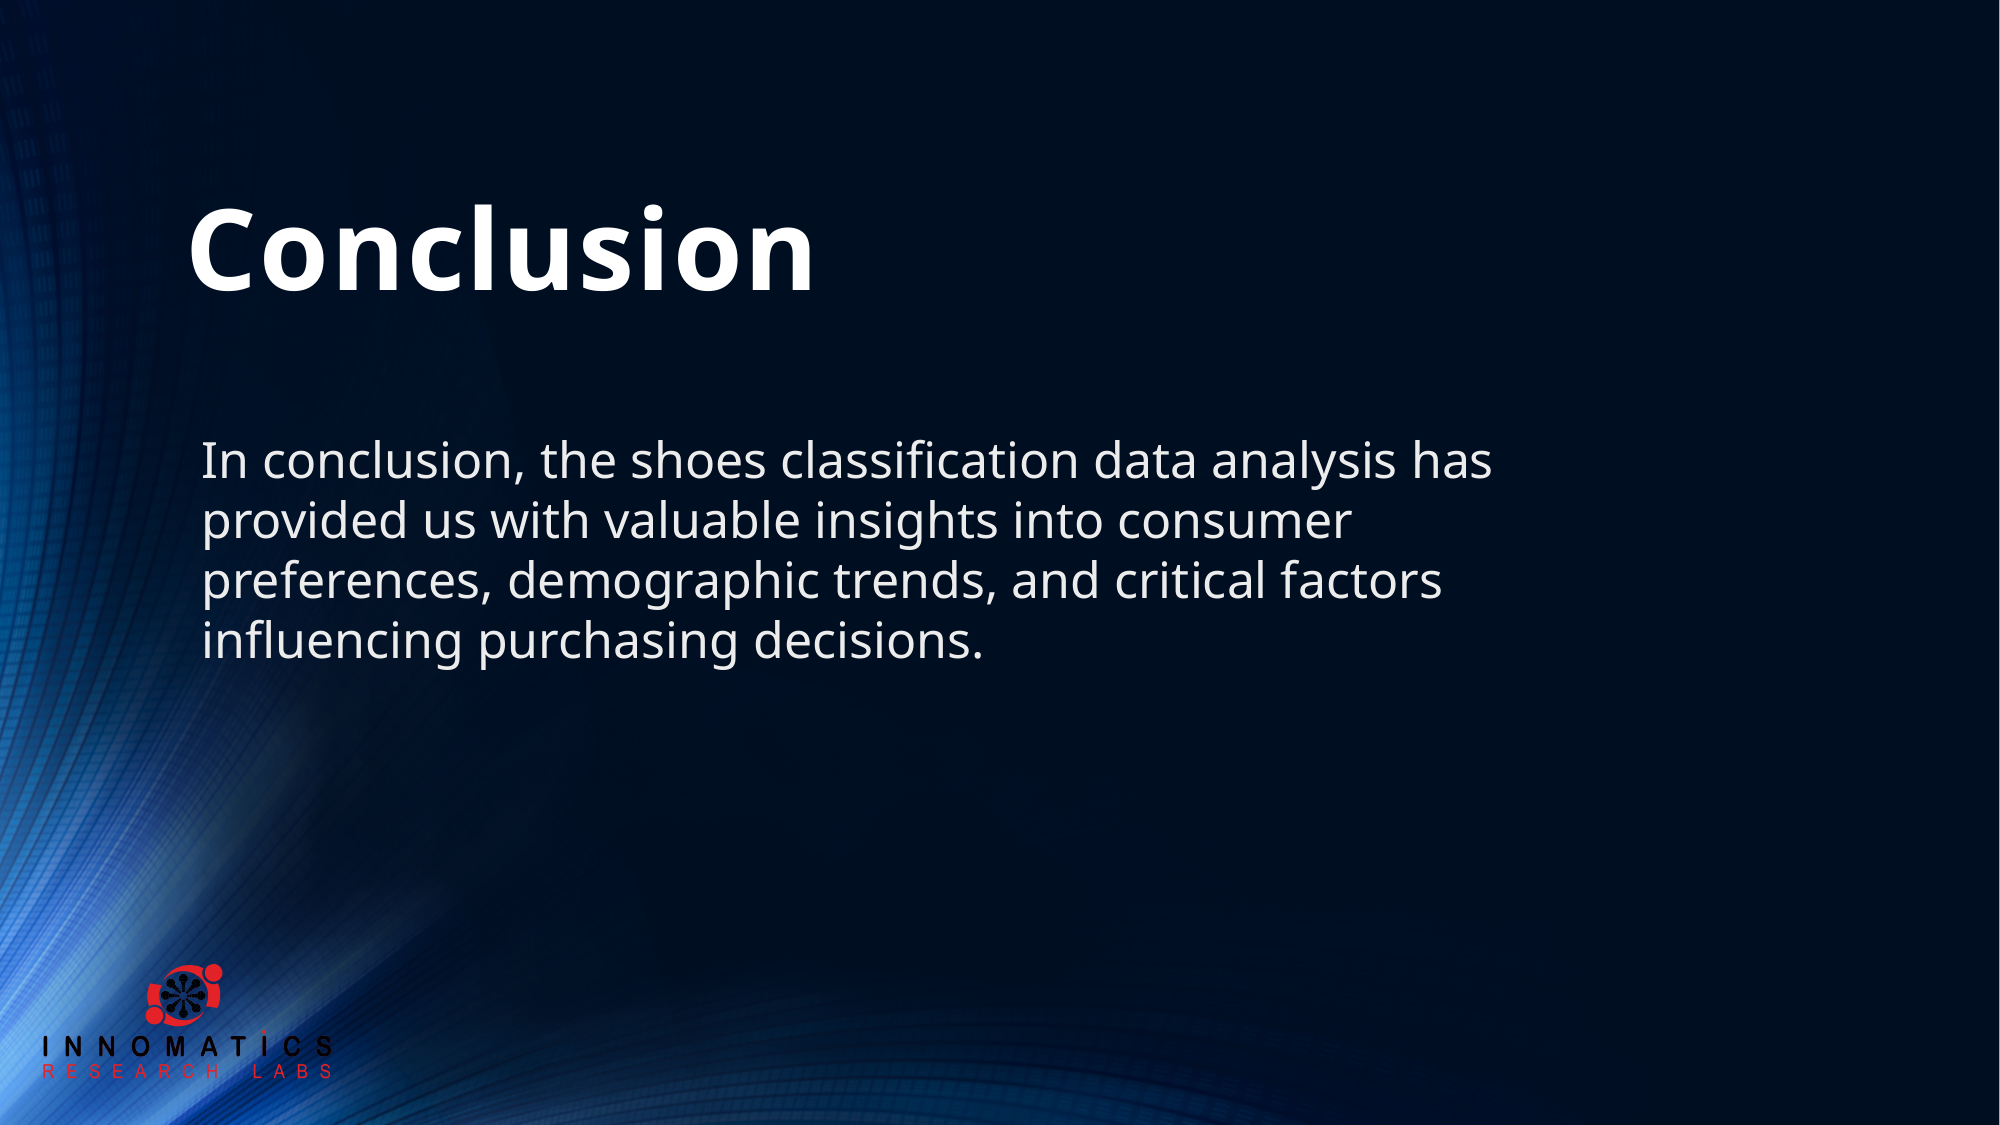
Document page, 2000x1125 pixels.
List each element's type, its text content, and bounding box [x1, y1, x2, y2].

text_box In conclusion, the shoes classification data analysis has provided us with valuable insights into consumer preferences, demographic trends, and critical factors influencing purchasing decisions. [186, 420, 1655, 676]
title Conclusion [170, 172, 1671, 323]
picture [0, 0, 2000, 1125]
